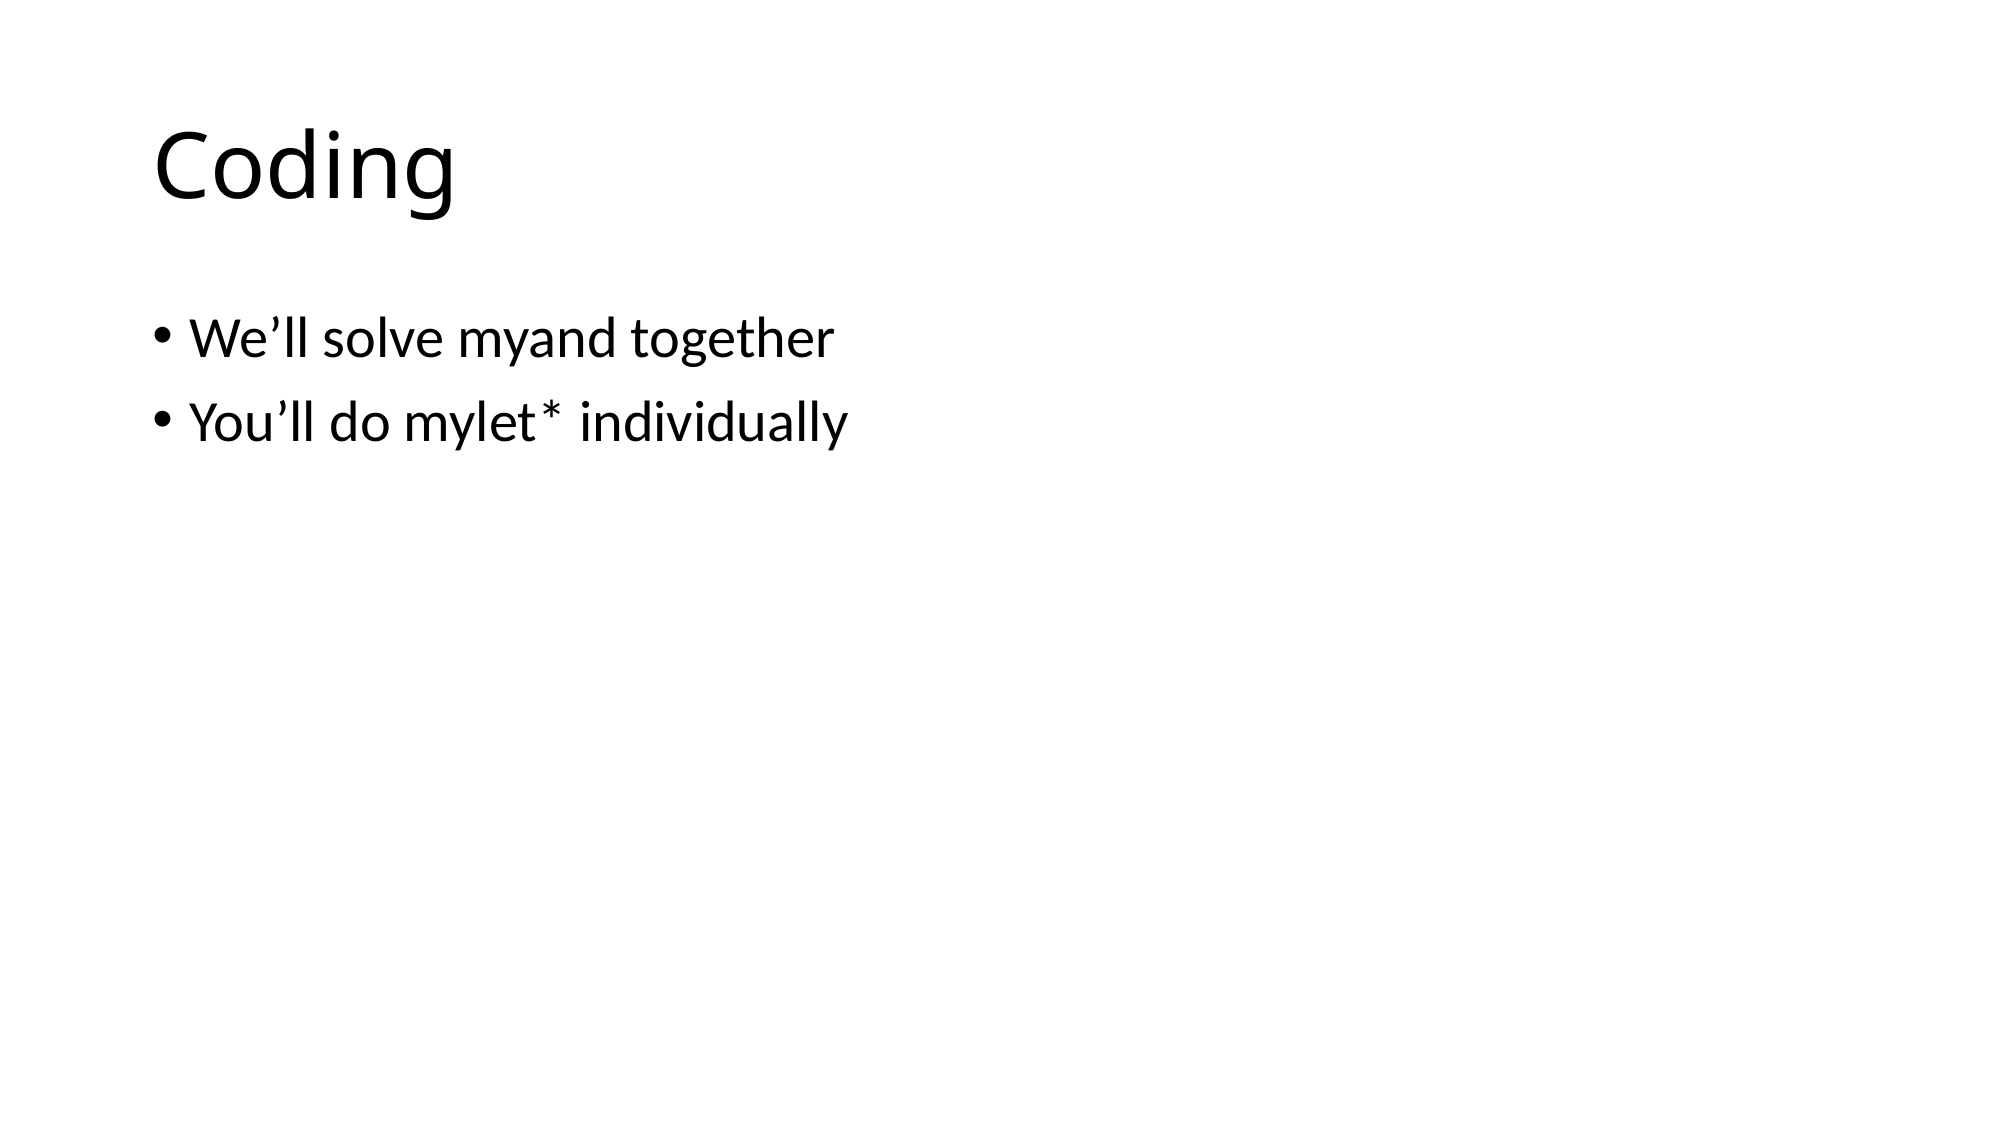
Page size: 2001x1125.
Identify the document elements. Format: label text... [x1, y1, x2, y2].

list We’ll solve myand together You’ll do mylet* individually [137, 299, 1863, 1014]
title Coding [137, 59, 1863, 278]
